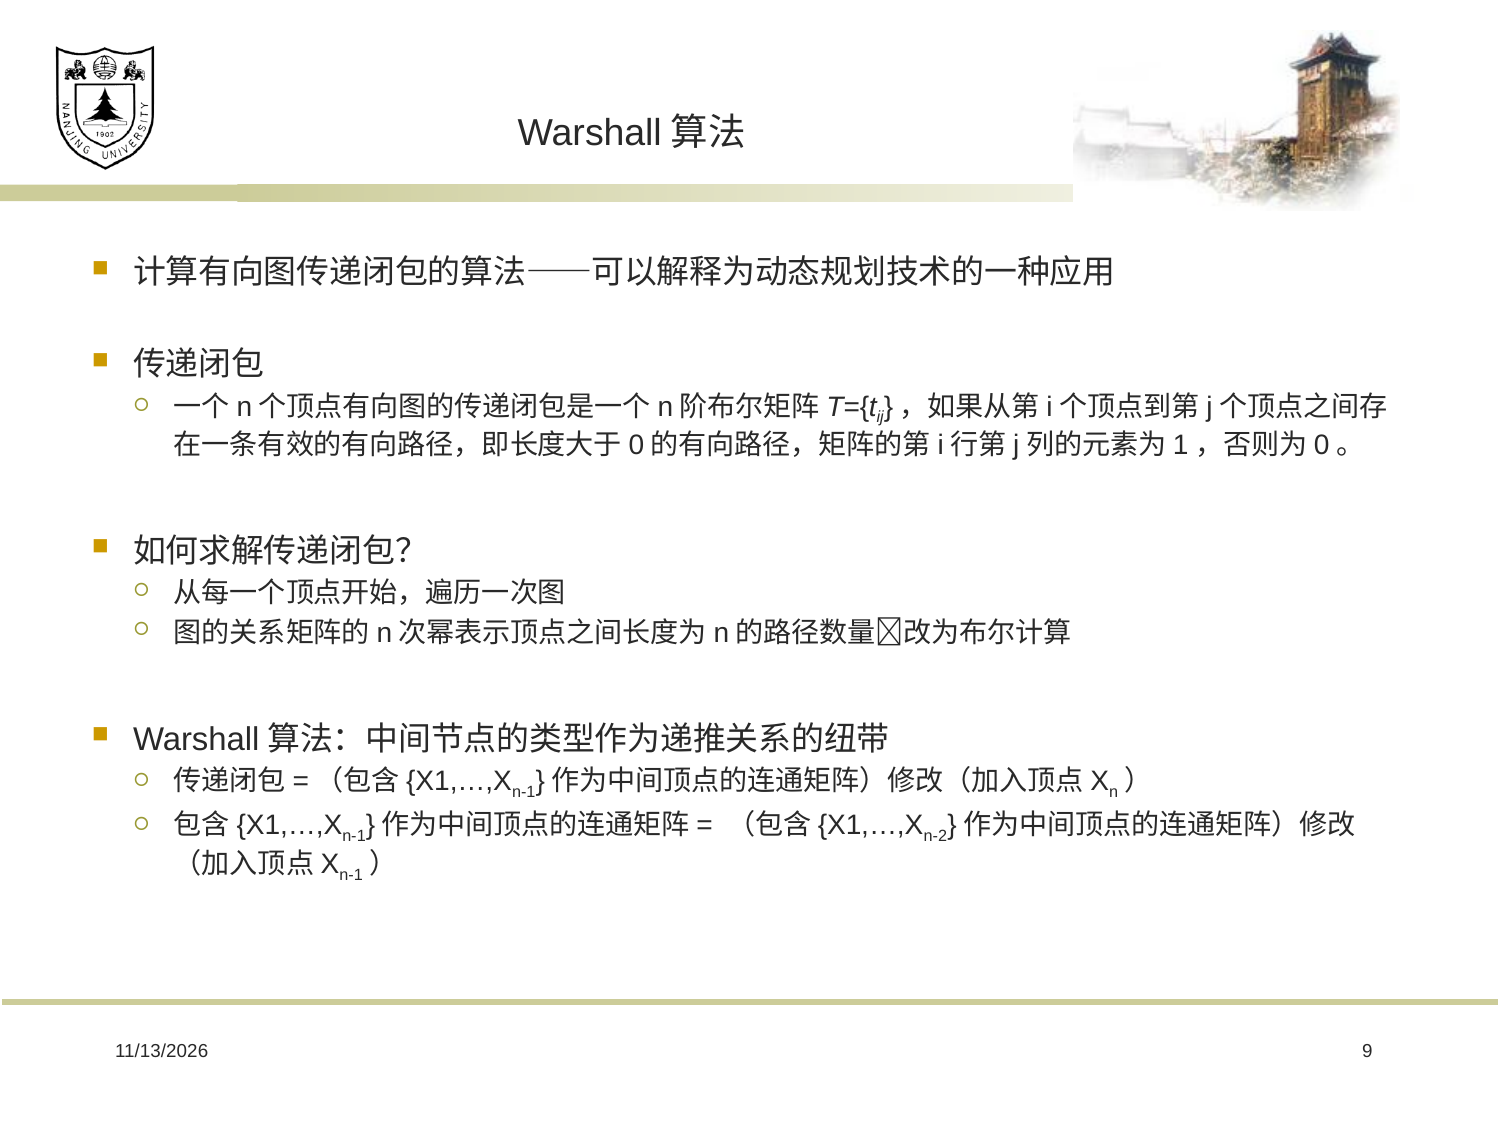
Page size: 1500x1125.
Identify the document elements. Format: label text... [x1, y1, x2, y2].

title Warshall算法 [171, 66, 1093, 161]
list 计算有向图传递闭包的算法——可以解释为动态规划技术的一种应用 传递闭包 一个n个顶点有向图的传递闭包是一个n阶布尔矩阵T={tij}，如果从第i个顶点到第j个顶点之间存在一条有效的有向路径，即长度大于0的有向路径，矩阵的第i行第j列的元素为1，否则为0。 如何求解传递闭包？ 从每一个顶点开始，遍历一次图 图的关系矩阵的n次幂表示顶点之间长度为n的路径数量改为布尔计算 Warshall算法：中间节点的类型作为递推关系的纽带 传递闭包=（包含{X1,…,Xn-1}作为中间顶点的连通矩阵）修改（加入顶点Xn） 包含{X1,…,Xn-1}作为中间顶点的连通矩阵= （包含{X1,…,Xn-2}作为中间顶点的连通矩阵）修改（加入顶点Xn-1） [76, 243, 1413, 965]
slide_number 9 [1234, 1030, 1388, 1106]
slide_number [100, 1030, 313, 1106]
picture [1073, 30, 1400, 211]
picture [50, 42, 160, 173]
picture [2, 999, 1498, 1005]
